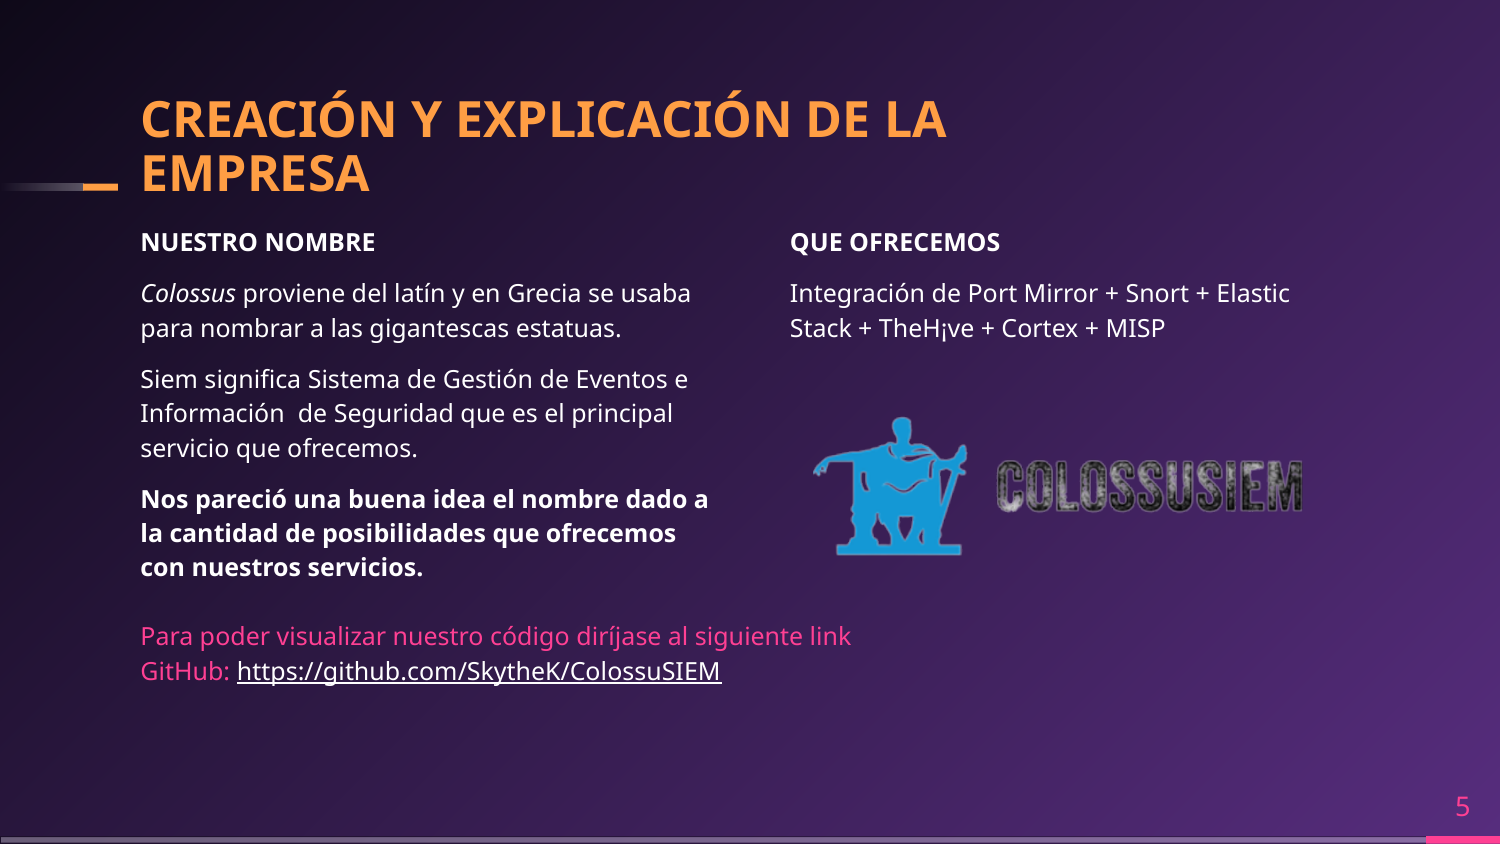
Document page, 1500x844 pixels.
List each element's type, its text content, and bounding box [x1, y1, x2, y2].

list NUESTRO NOMBRE Colossus proviene del latín y en Grecia se usaba para nombrar a las gigantescas estatuas. Siem significa Sistema de Gestión de Eventos e Información de Seguridad que es el principal servicio que ofrecemos. Nos pareció una buena idea el nombre dado a la cantidad de posibilidades que ofrecemos con nuestros servicios. [140, 222, 711, 566]
picture [789, 380, 1337, 579]
slide_number ‹#› [1426, 779, 1500, 837]
list Para poder visualizar nuestro código diríjase al siguiente link GitHub: https://github.com/SkytheK/ColossuSIEM [140, 615, 1360, 724]
list QUE OFRECEMOS Integración de Port Mirror + Snort + Elastic Stack + TheH¡ve + Cortex + MISP [789, 222, 1360, 381]
title CREACIÓN Y EXPLICACIÓN DE LA EMPRESA [140, 137, 1104, 203]
